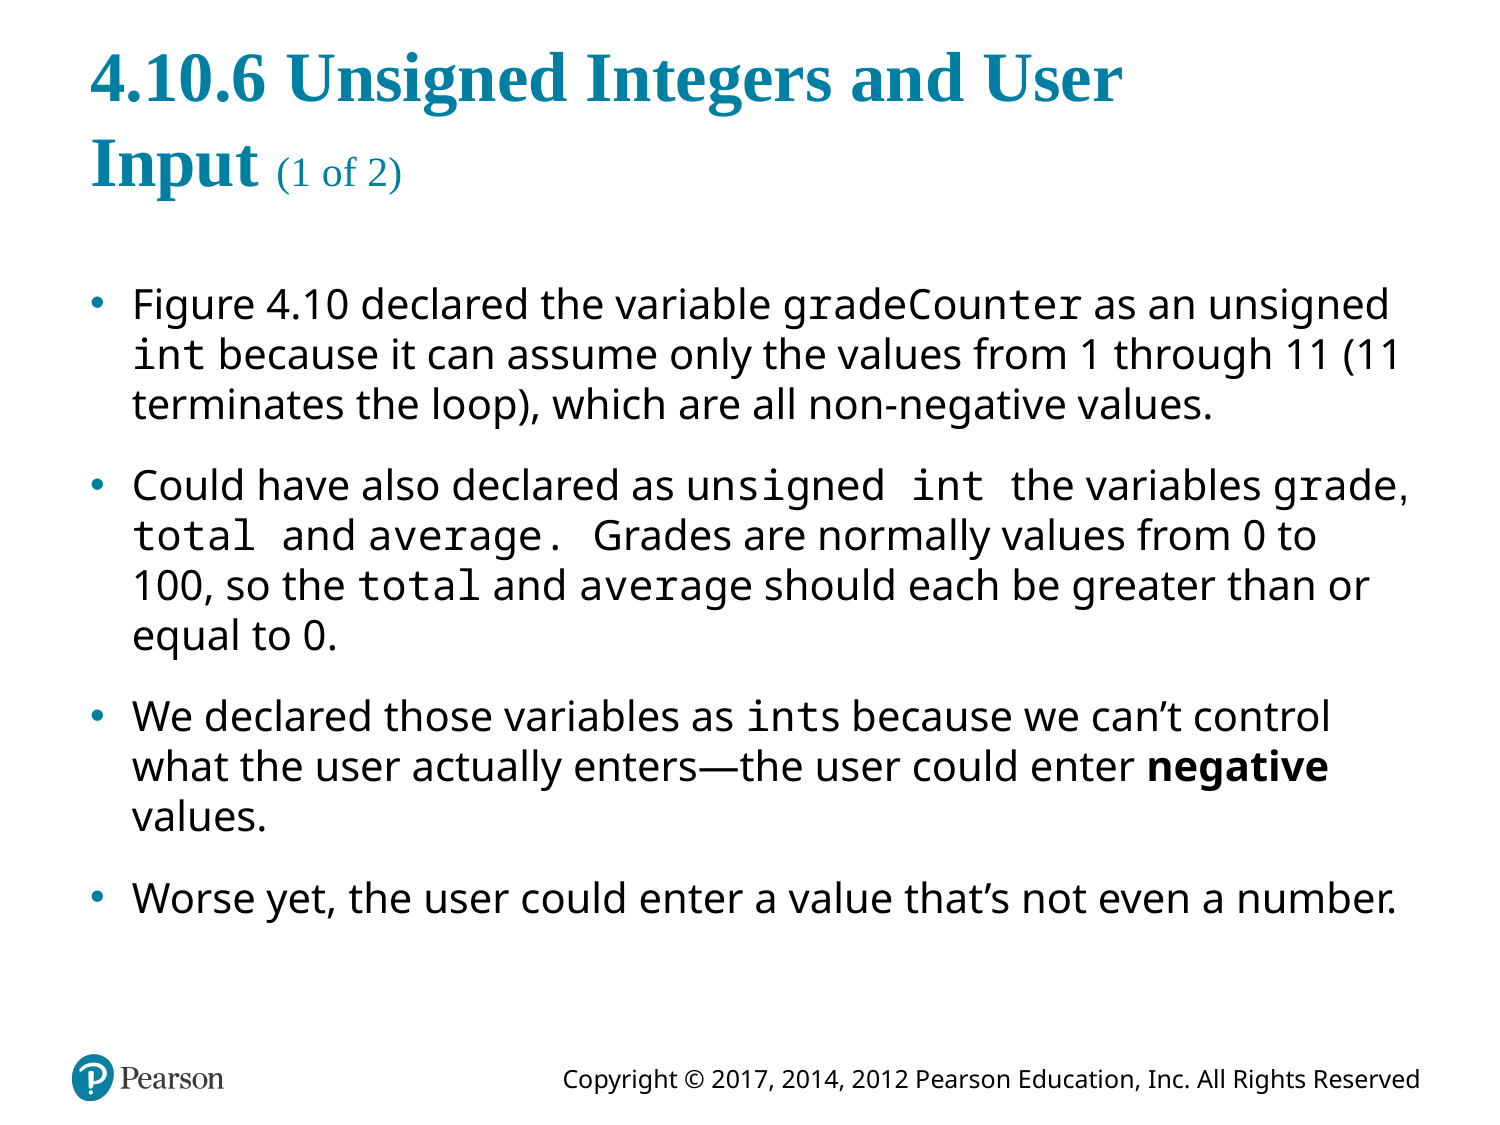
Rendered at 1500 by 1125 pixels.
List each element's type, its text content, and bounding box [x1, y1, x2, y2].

title 4.10.6 Unsigned Integers and User Input (1 of 2) [75, 0, 1190, 216]
picture [98, 1054, 224, 1101]
picture [72, 1054, 88, 1070]
list Figure 4.10 declared the variable gradeCounter as an unsigned int because it can assume only the values from 1 through 11 (11 terminates the loop), which are all non-negative values. Could have also declared as unsigned int the variables grade, total and average. Grades are normally values from 0 to 100, so the total and average should each be greater than or equal to 0. We declared those variables as ints because we can’t control what the user actually enters—the user could enter negative values. Worse yet, the user could enter a value that’s not even a number. [75, 262, 1425, 937]
picture [72, 1087, 83, 1101]
picture [80, 1063, 106, 1088]
